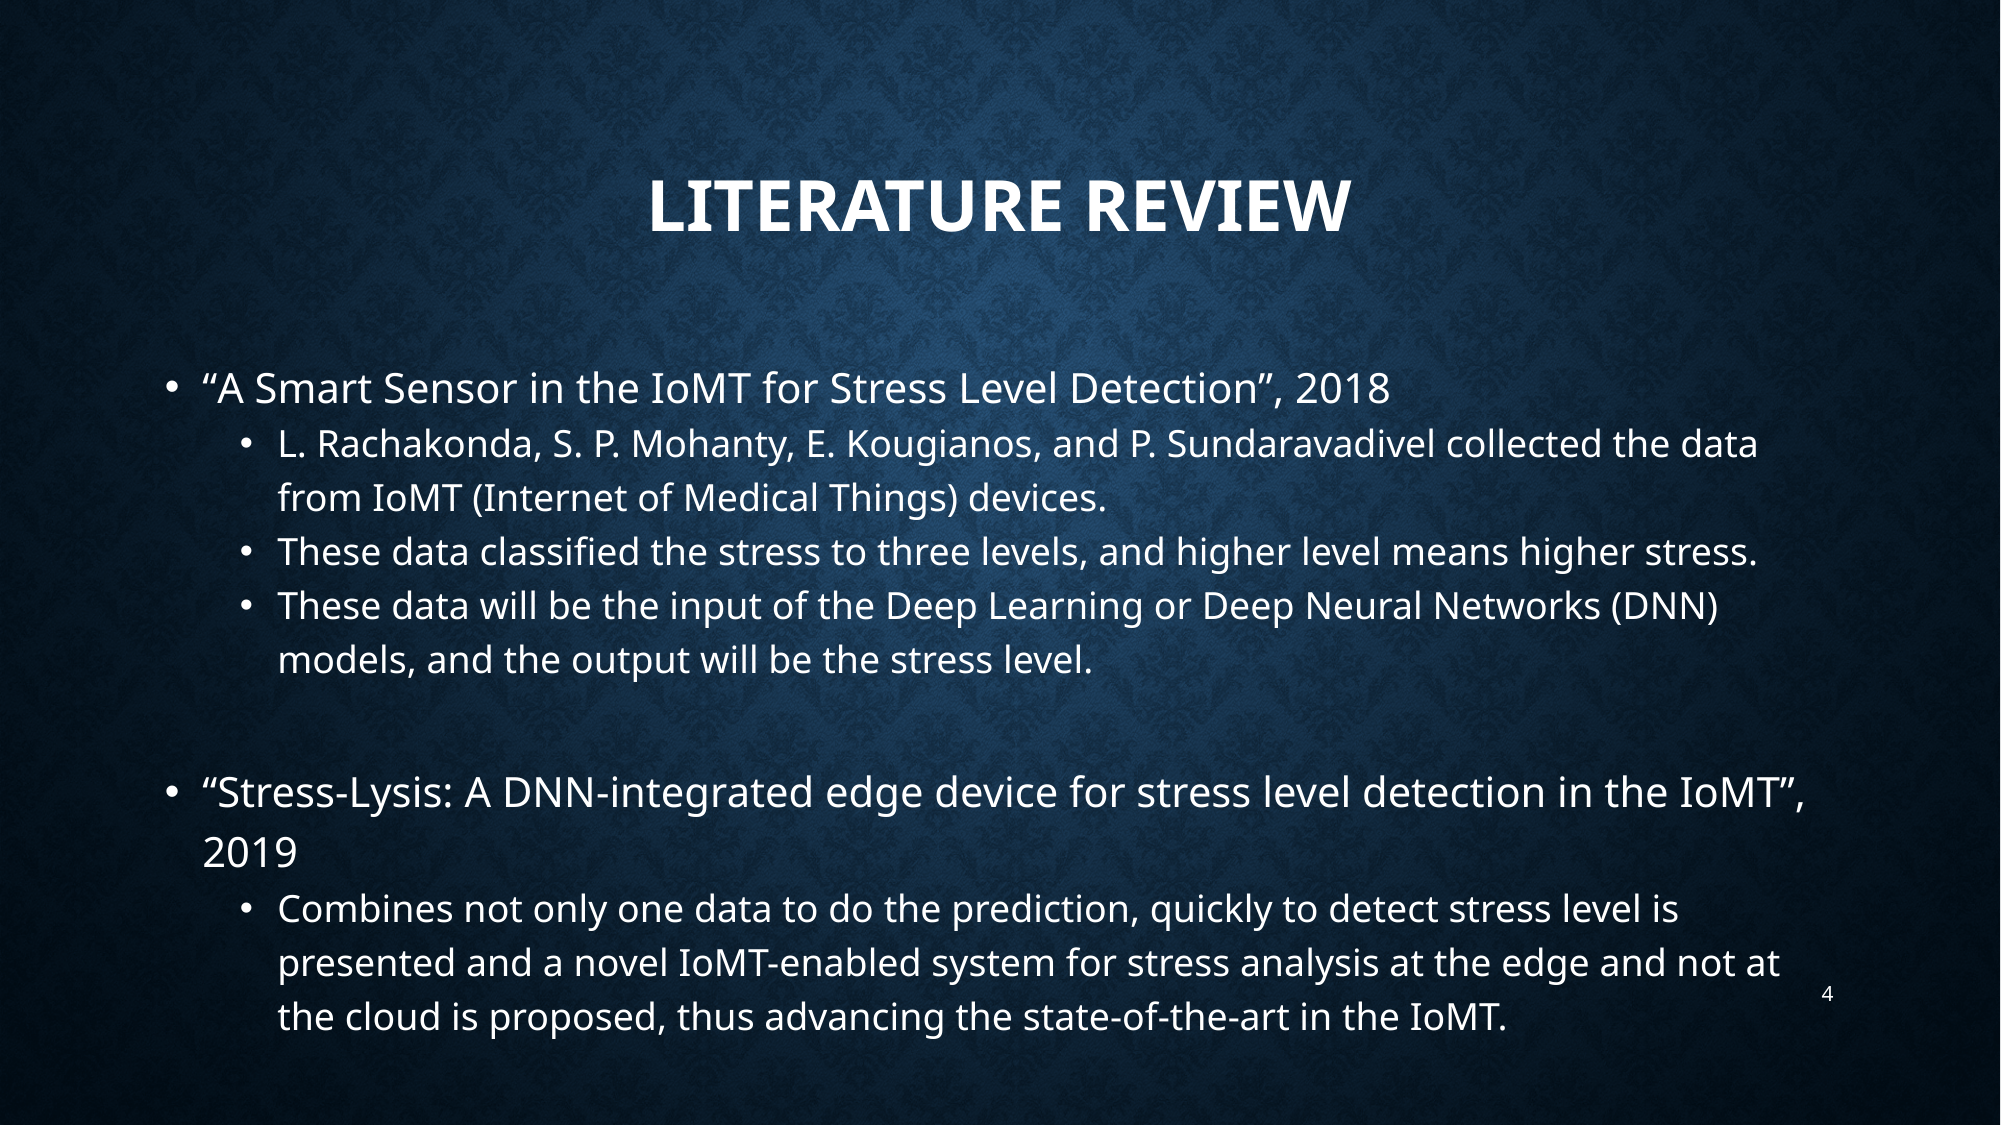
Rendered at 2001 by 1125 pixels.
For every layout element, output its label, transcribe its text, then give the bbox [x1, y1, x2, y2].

title LITERATURE REVIEW [149, 99, 1849, 318]
picture [0, 0, 2001, 1125]
slide_number 4 [1724, 965, 1849, 1025]
list “A Smart Sensor in the IoMT for Stress Level Detection”, 2018 L. Rachakonda, S. P. Mohanty, E. Kougianos, and P. Sundaravadivel collected the data from IoMT (Internet of Medical Things) devices. These data classified the stress to three levels, and higher level means higher stress. These data will be the input of the Deep Learning or Deep Neural Networks (DNN) models, and the output will be the stress level. “Stress-Lysis: A DNN-integrated edge device for stress level detection in the IoMT”, 2019 Combines not only one data to do the prediction, quickly to detect stress level is presented and a novel IoMT-enabled system for stress analysis at the edge and not at the cloud is proposed, thus advancing the state-of-the-art in the IoMT. [149, 343, 1849, 1065]
